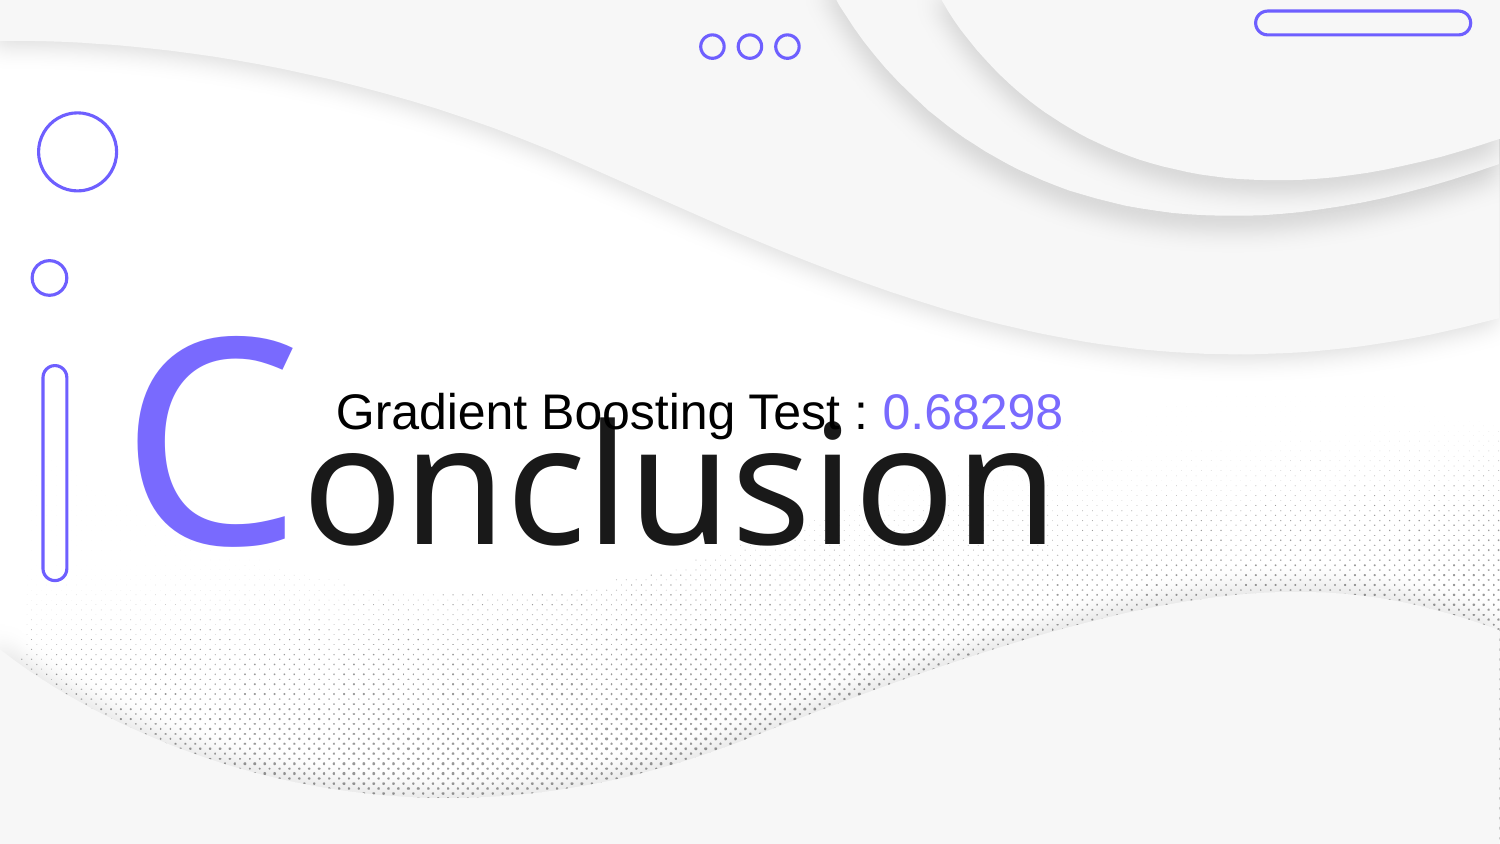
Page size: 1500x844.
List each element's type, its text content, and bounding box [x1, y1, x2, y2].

title Conclusion [105, 330, 1157, 593]
text_box Gradient Boosting Test : 0.68298 [321, 355, 1105, 451]
